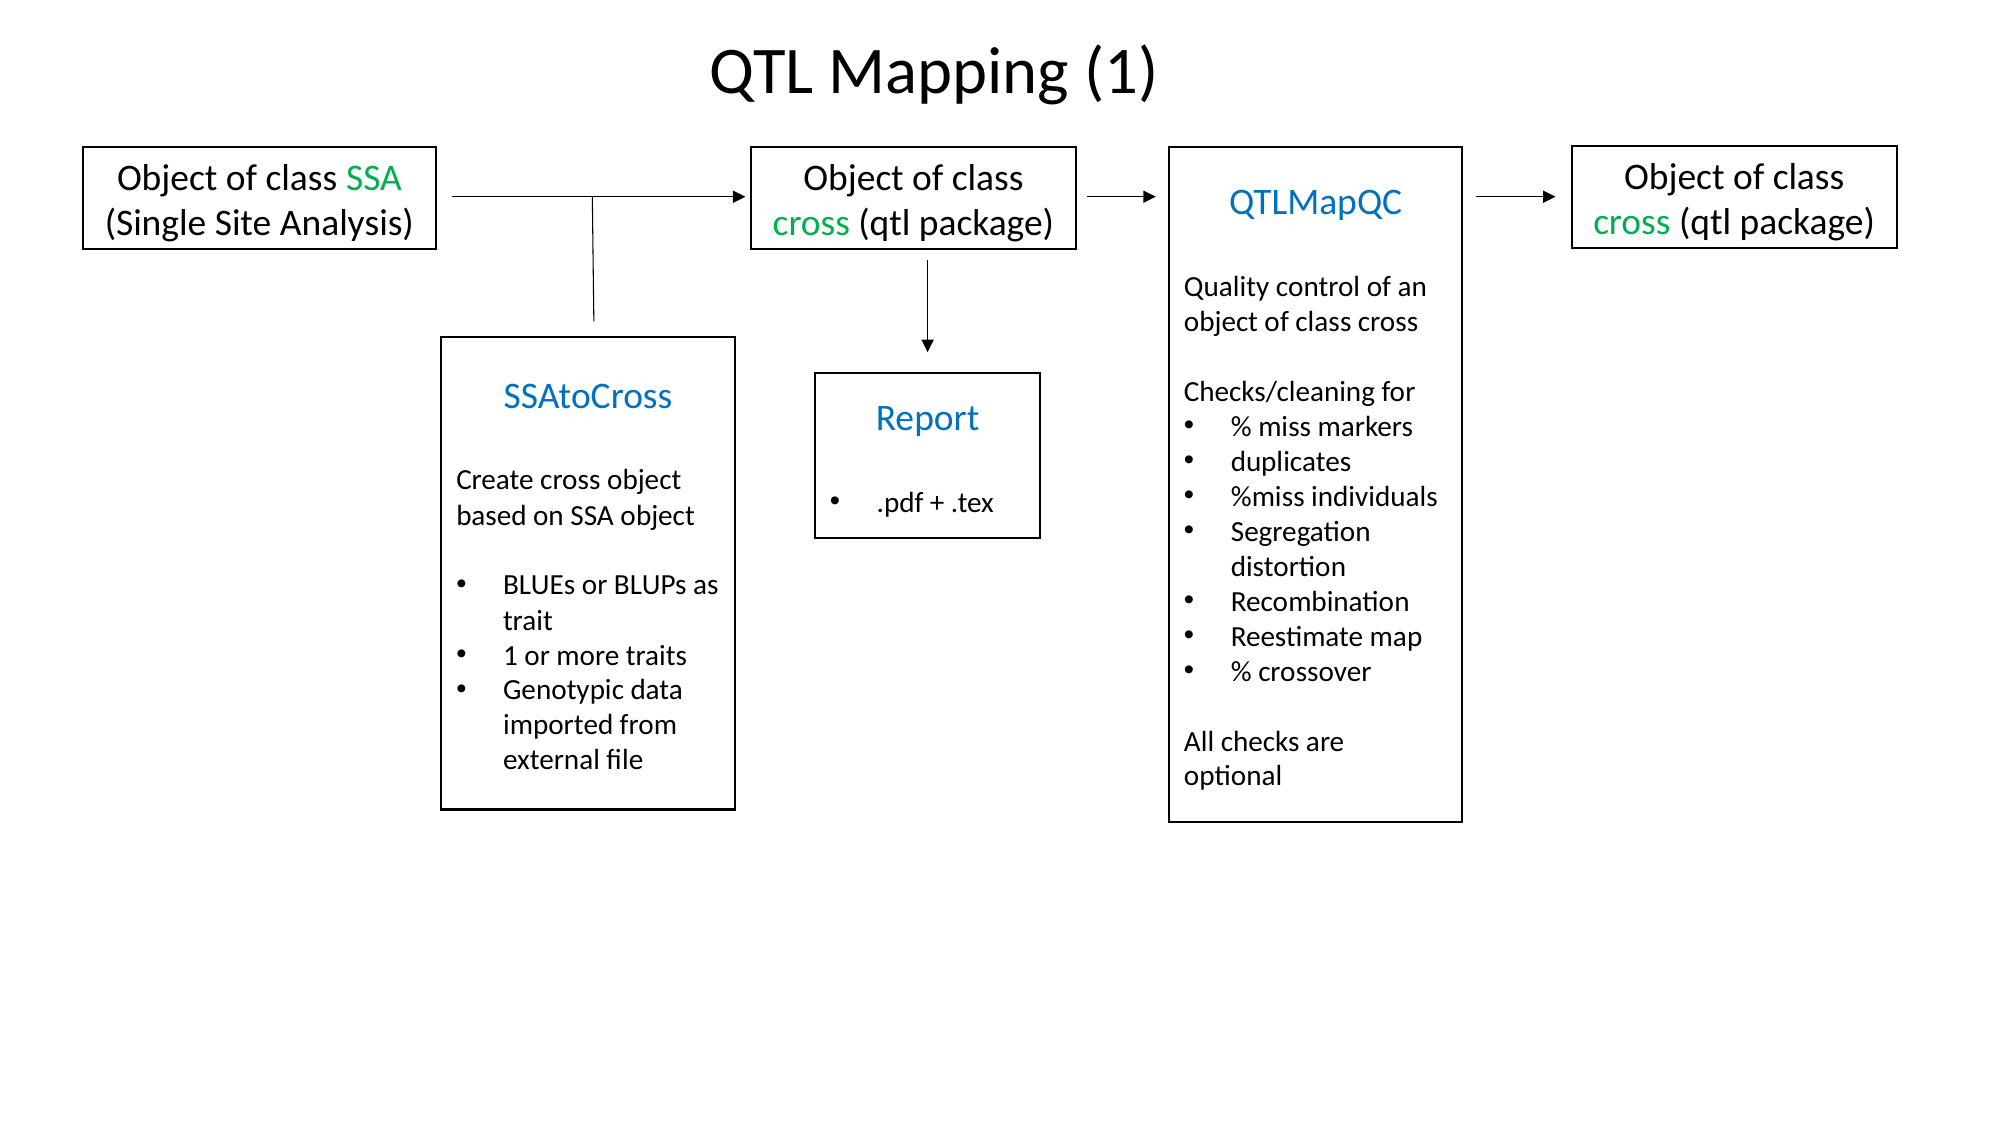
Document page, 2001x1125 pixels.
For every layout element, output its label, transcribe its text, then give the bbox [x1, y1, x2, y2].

text_box Object of class cross (qtl package) [750, 146, 1077, 250]
text_box QTL Mapping (1) [195, 19, 1673, 115]
text_box QTLMapQC Quality control of an object of class cross Checks/cleaning for % miss markers duplicates %miss individuals Segregation distortion Recombination Reestimate map % crossover All checks are optional [1168, 146, 1463, 823]
text_box Report .pdf + .tex [814, 372, 1041, 539]
text_box SSAtoCross Create cross object based on SSA object BLUEs or BLUPs as trait 1 or more traits Genotypic data imported from external file [440, 336, 736, 811]
text_box Object of class SSA (Single Site Analysis) [82, 146, 437, 250]
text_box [452, 196, 746, 322]
text_box Object of class cross (qtl package) [1571, 145, 1898, 249]
